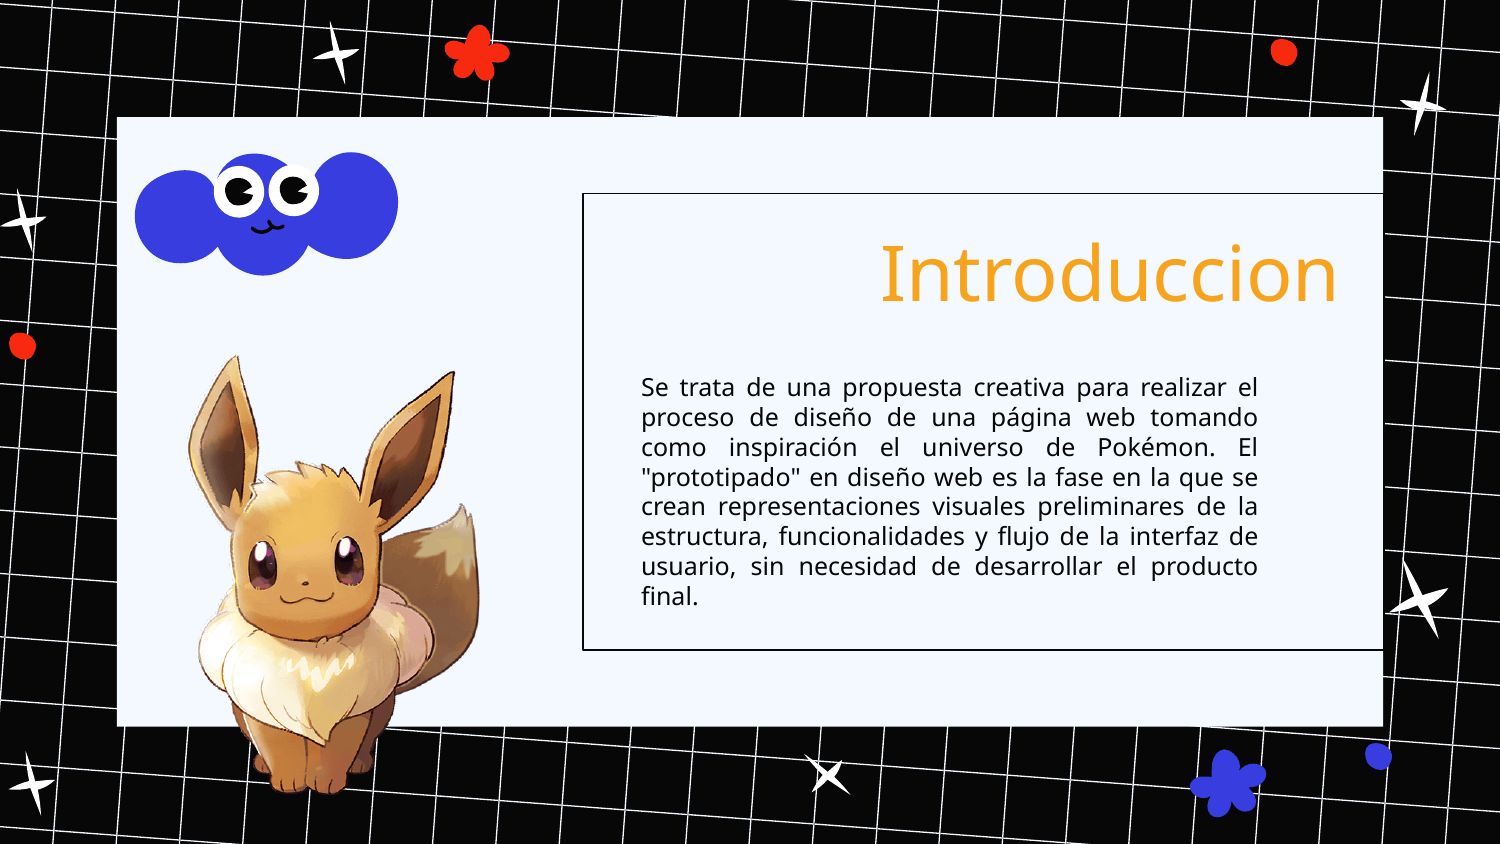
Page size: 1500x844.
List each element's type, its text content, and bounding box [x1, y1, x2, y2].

subtitle Se trata de una propuesta creativa para realizar el proceso de diseño de una página web tomando como inspiración el universo de Pokémon. El "prototipado" en diseño web es la fase en la que se crean representaciones visuales preliminares de la estructura, funcionalidades y flujo de la interfaz de usuario, sin necesidad de desarrollar el producto final. [625, 339, 1275, 643]
text_box [116, 117, 1384, 727]
title Introduccion [562, 201, 1356, 340]
text_box [583, 193, 1384, 651]
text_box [128, 151, 402, 276]
picture [128, 348, 481, 796]
